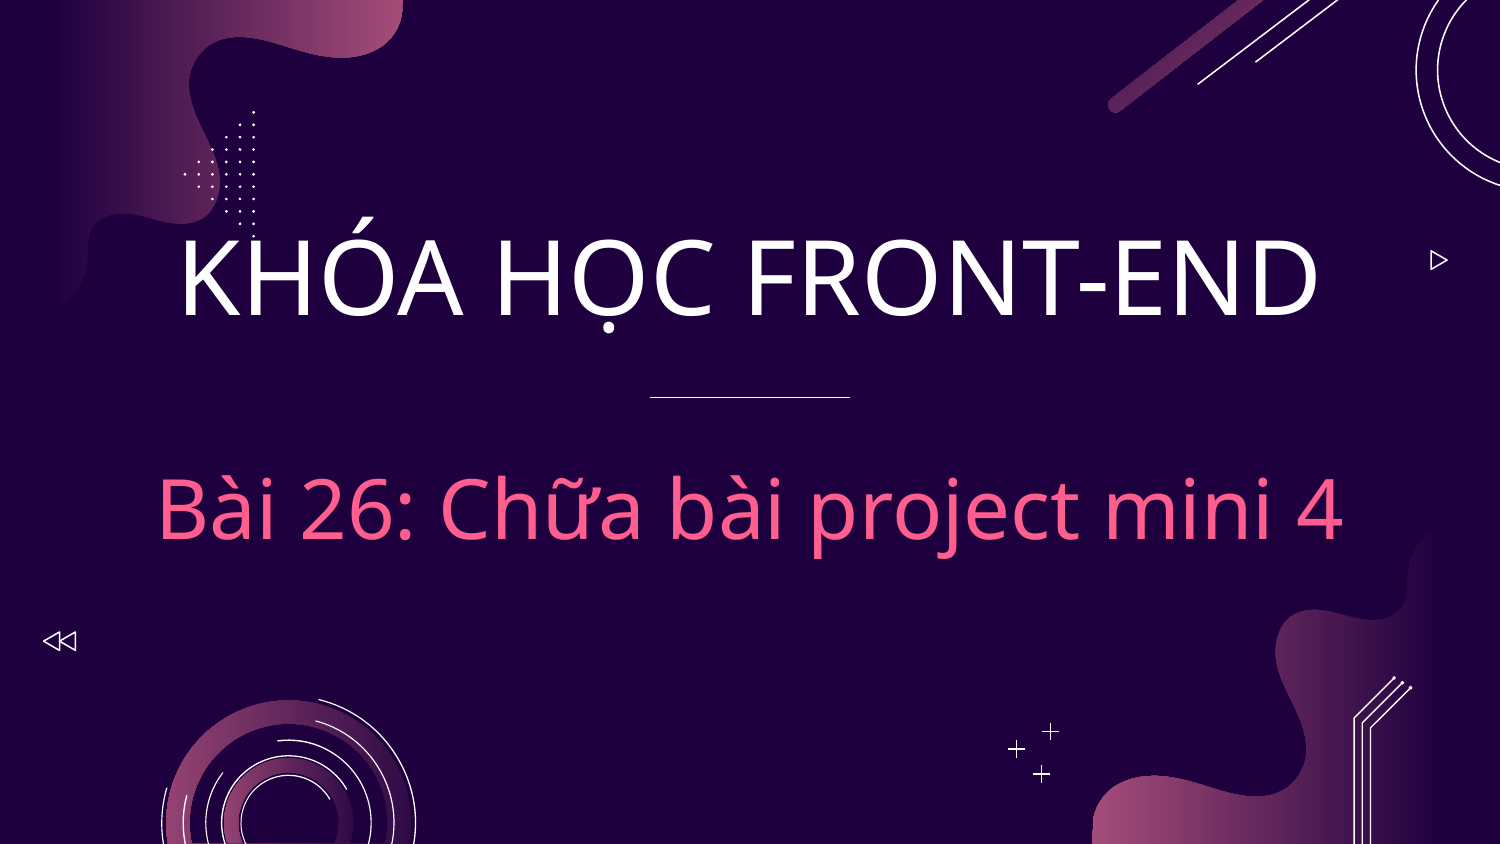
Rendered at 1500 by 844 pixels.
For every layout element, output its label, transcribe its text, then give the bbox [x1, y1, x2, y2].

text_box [183, 110, 256, 238]
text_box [1007, 722, 1060, 784]
title KHÓA HỌC FRONT-END Bài 26: Chữa bài project mini 4 [99, 196, 1400, 450]
